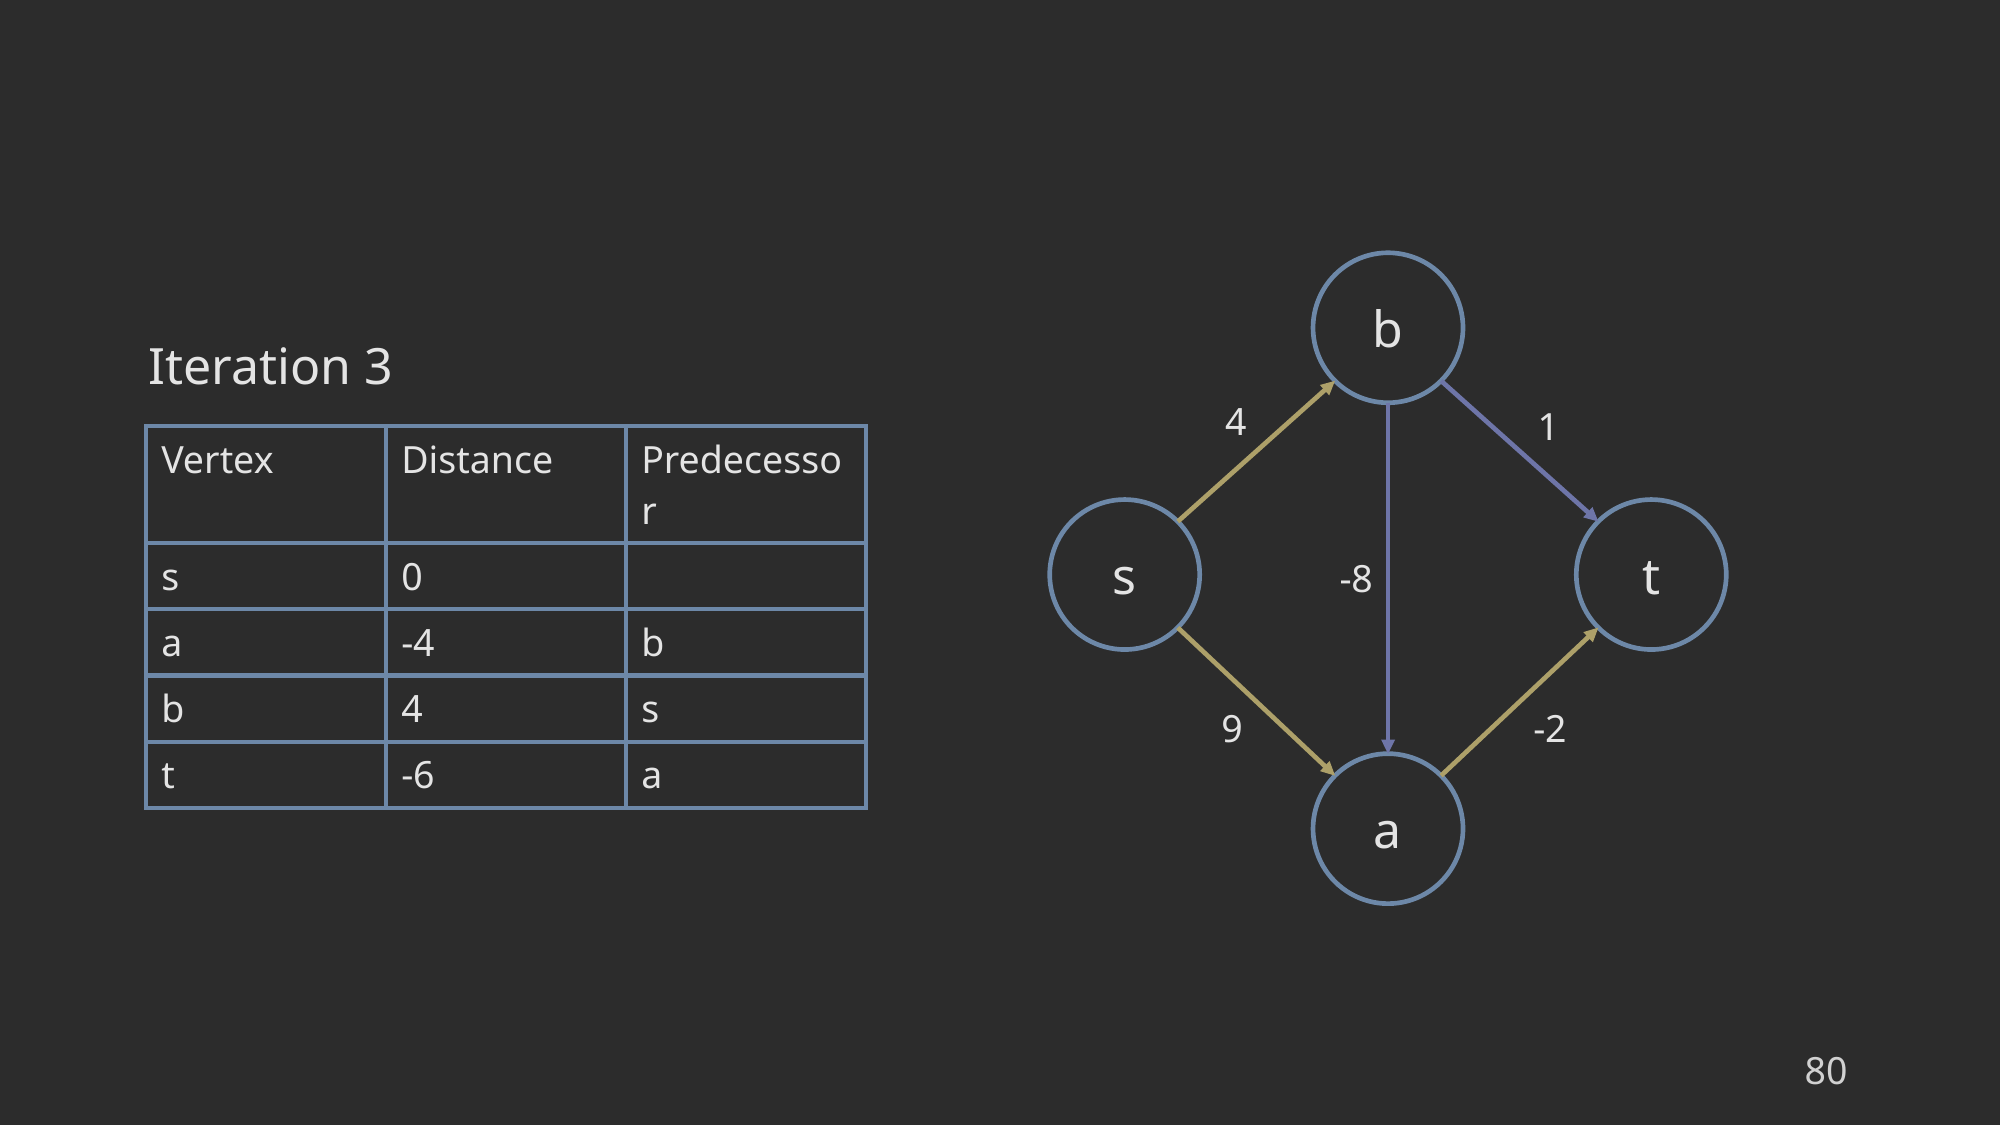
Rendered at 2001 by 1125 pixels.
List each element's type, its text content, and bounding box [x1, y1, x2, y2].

text_box -8 [1324, 547, 1387, 608]
table_header Distance [388, 428, 624, 541]
slide_number 80 [1412, 1042, 1863, 1103]
table_cell -6 [388, 744, 624, 806]
text_box Iteration 3 [133, 327, 408, 402]
text_box b [1311, 251, 1465, 405]
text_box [1440, 627, 1599, 777]
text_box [1177, 380, 1336, 523]
text_box s [1048, 497, 1202, 652]
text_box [1440, 380, 1599, 523]
table_cell s [148, 545, 384, 607]
table_cell b [628, 611, 864, 673]
table_cell t [148, 744, 384, 806]
table_cell 0 [388, 545, 624, 607]
table_cell b [148, 678, 384, 740]
text_box a [1311, 752, 1465, 906]
table_header Predecessor [628, 428, 864, 541]
table_header Vertex [148, 428, 384, 541]
table_cell a [148, 611, 384, 673]
table_cell 4 [388, 678, 624, 740]
table_cell s [628, 678, 864, 740]
table_cell -4 [388, 611, 624, 673]
text_box t [1574, 497, 1728, 652]
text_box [1177, 627, 1336, 777]
table_cell a [628, 744, 864, 806]
table_cell [628, 545, 864, 607]
